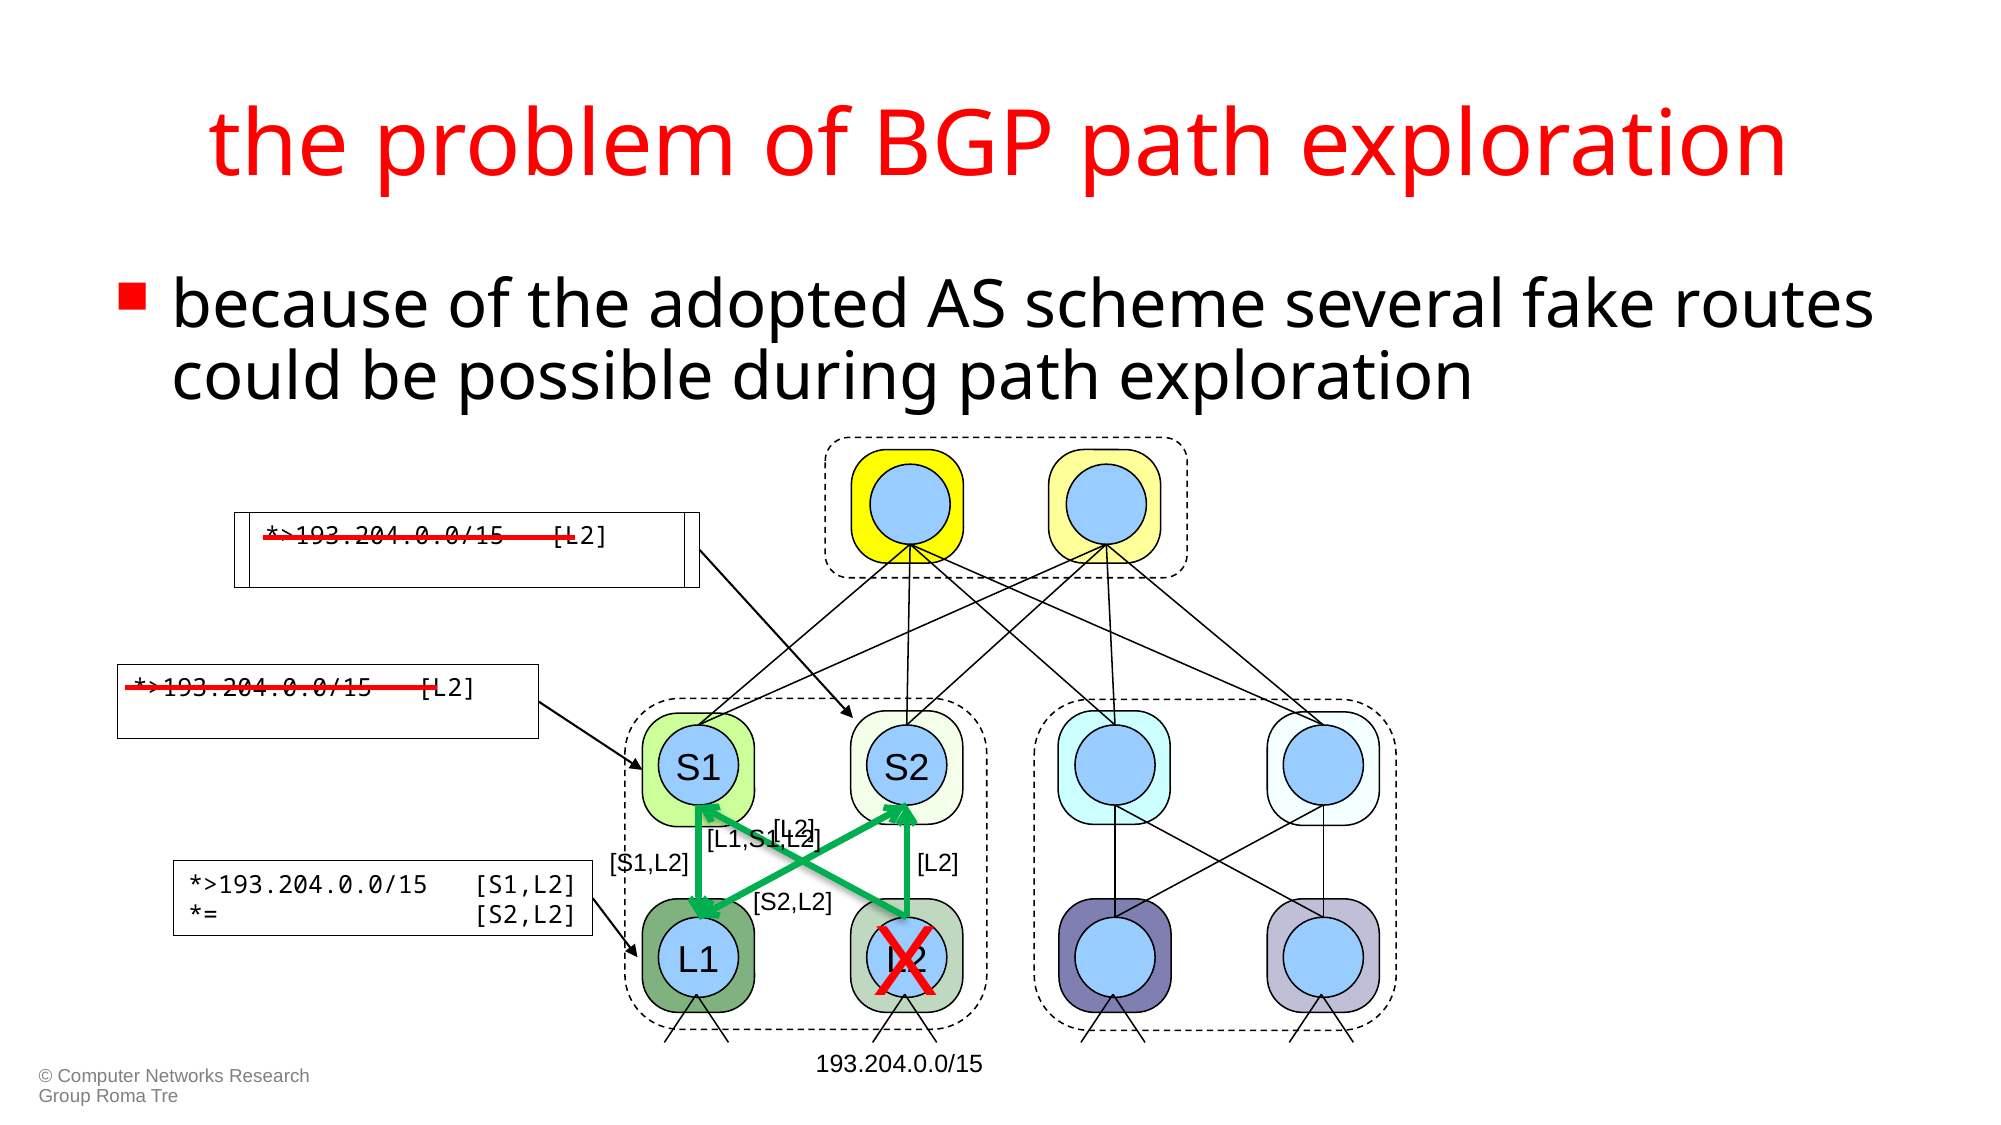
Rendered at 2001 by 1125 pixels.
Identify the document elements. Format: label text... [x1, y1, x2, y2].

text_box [579, 898, 638, 958]
text_box *>193.204.0.0/15 [L2] [117, 664, 539, 739]
text_box *>193.204.0.0/15 [L2] [L1,S1,L2] [234, 512, 249, 588]
text_box 193.204.0.0/15 [800, 1052, 1055, 1085]
text_box *>193.204.0.0/15 [L2] [249, 512, 619, 588]
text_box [538, 701, 643, 771]
list because of the adopted AS scheme several fake routes could be possible during path exploration [99, 262, 1900, 456]
text_box [S1,L2] [594, 839, 619, 885]
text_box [698, 805, 905, 918]
title the problem of BGP path exploration [99, 45, 1900, 233]
text_box *>193.204.0.0/15 [S1,L2] *= [S2,L2] [173, 860, 593, 936]
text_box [624, 437, 1397, 1043]
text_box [684, 550, 854, 719]
